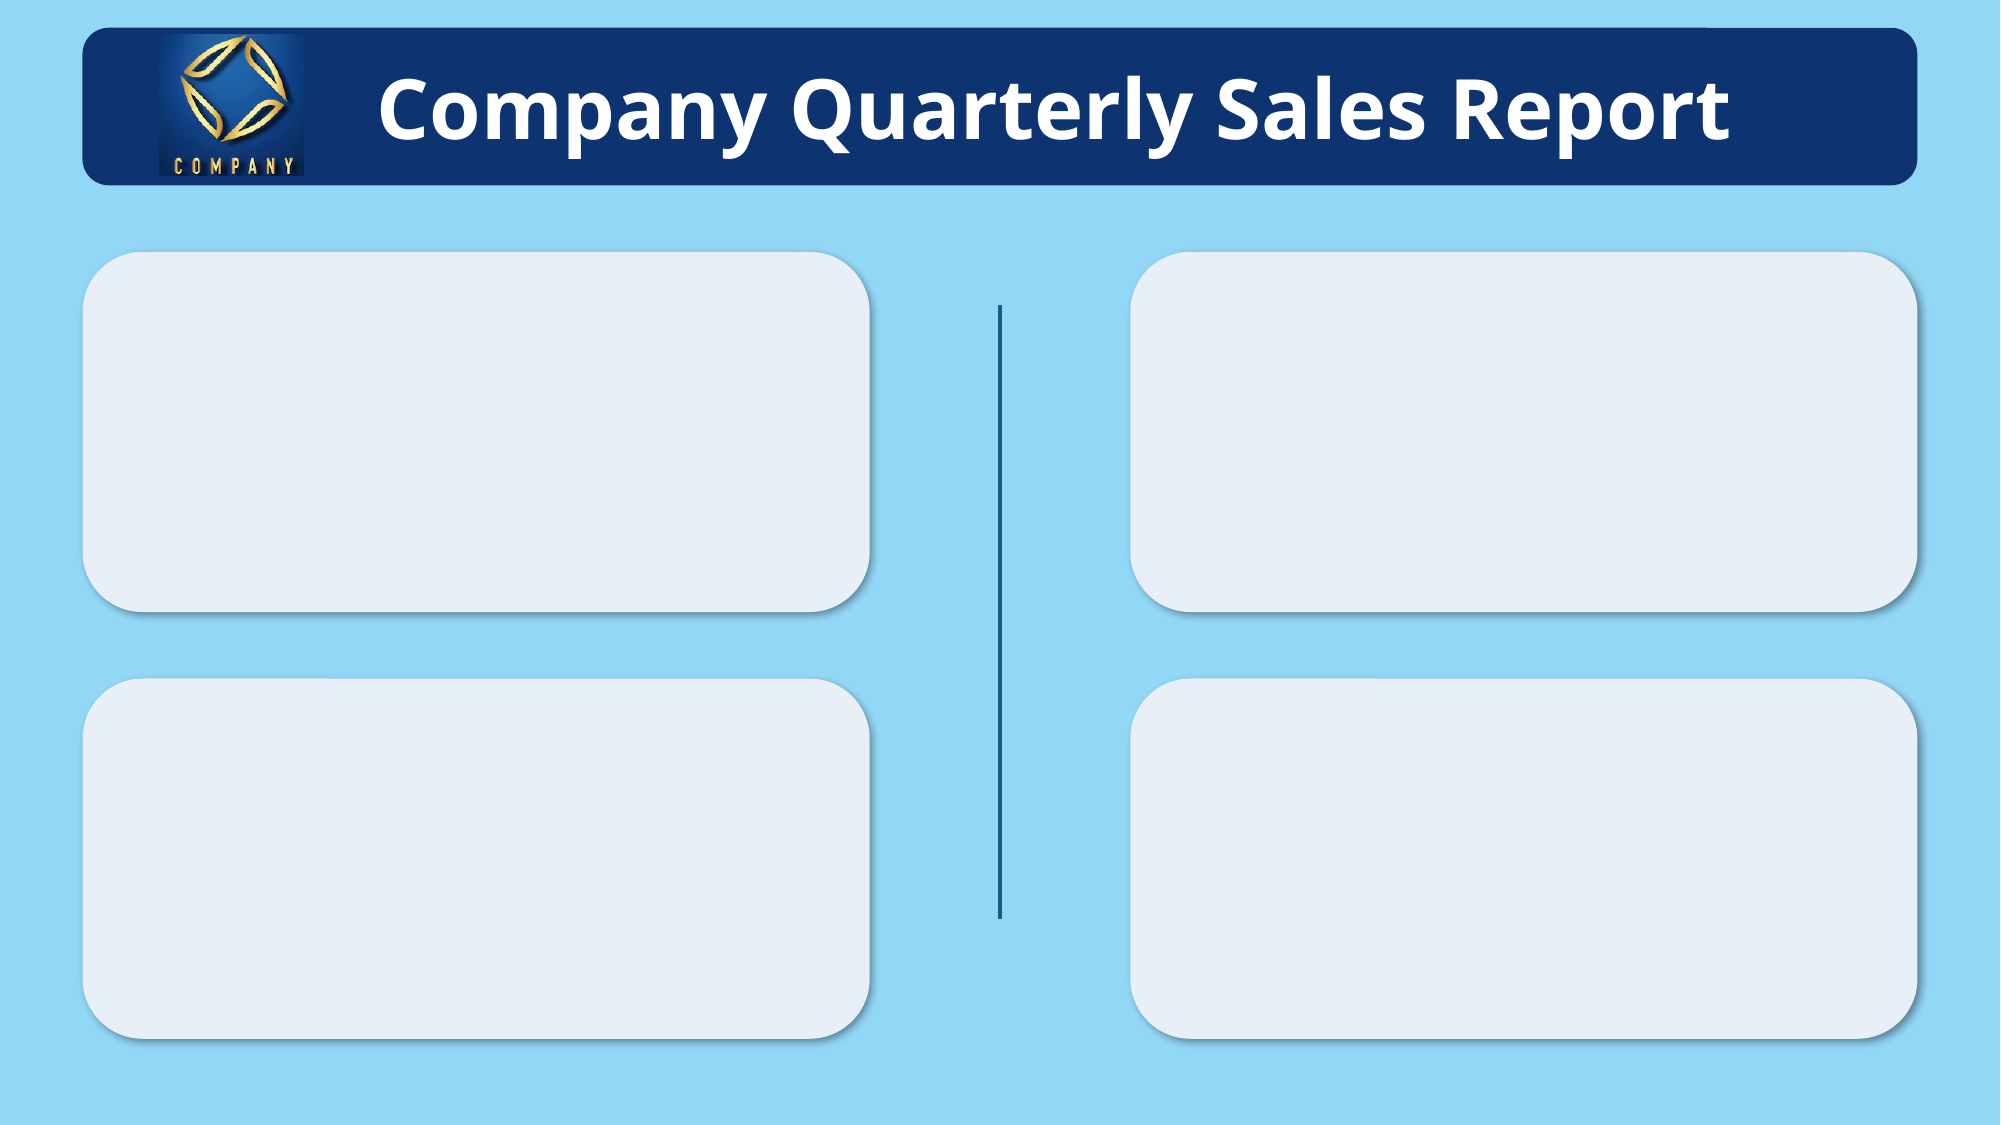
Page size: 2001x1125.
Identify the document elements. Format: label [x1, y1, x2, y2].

text_box [80, 676, 872, 1041]
text_box [1128, 250, 1920, 614]
text_box [81, 27, 1918, 186]
text_box [80, 250, 872, 614]
text_box [1128, 676, 1920, 1041]
